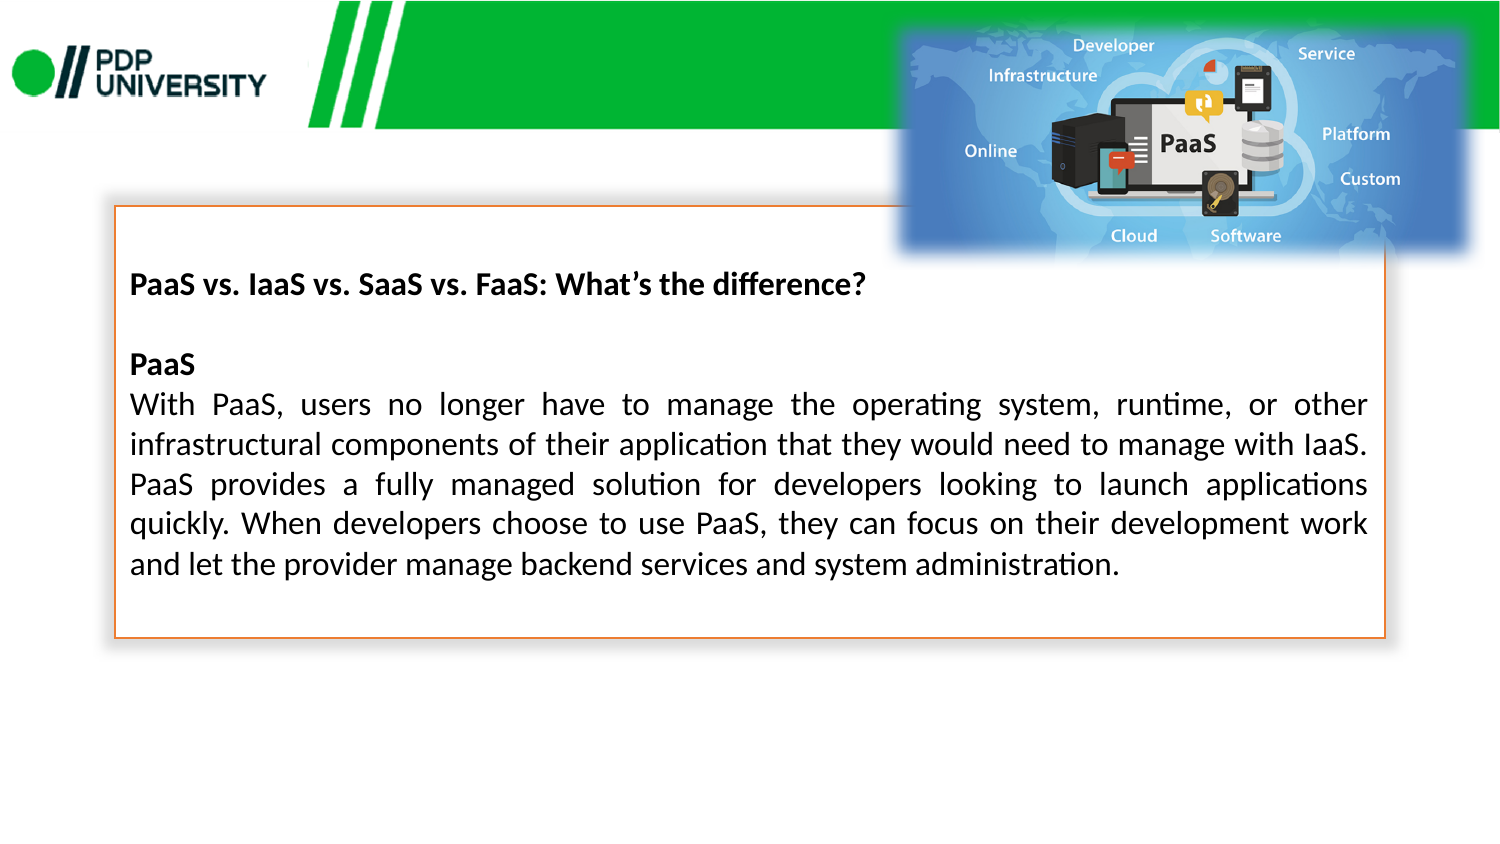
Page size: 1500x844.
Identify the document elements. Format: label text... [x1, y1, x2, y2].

picture [0, 0, 1500, 270]
text_box PaaS vs. IaaS vs. SaaS vs. FaaS: What’s the difference? PaaS With PaaS, users no longer have to manage the operating system, runtime, or other infrastructural components of their application that they would need to manage with IaaS. PaaS provides a fully managed solution for developers looking to launch applications quickly. When developers choose to use PaaS, they can focus on their development work and let the provider manage backend services and system administration. [114, 205, 1386, 639]
